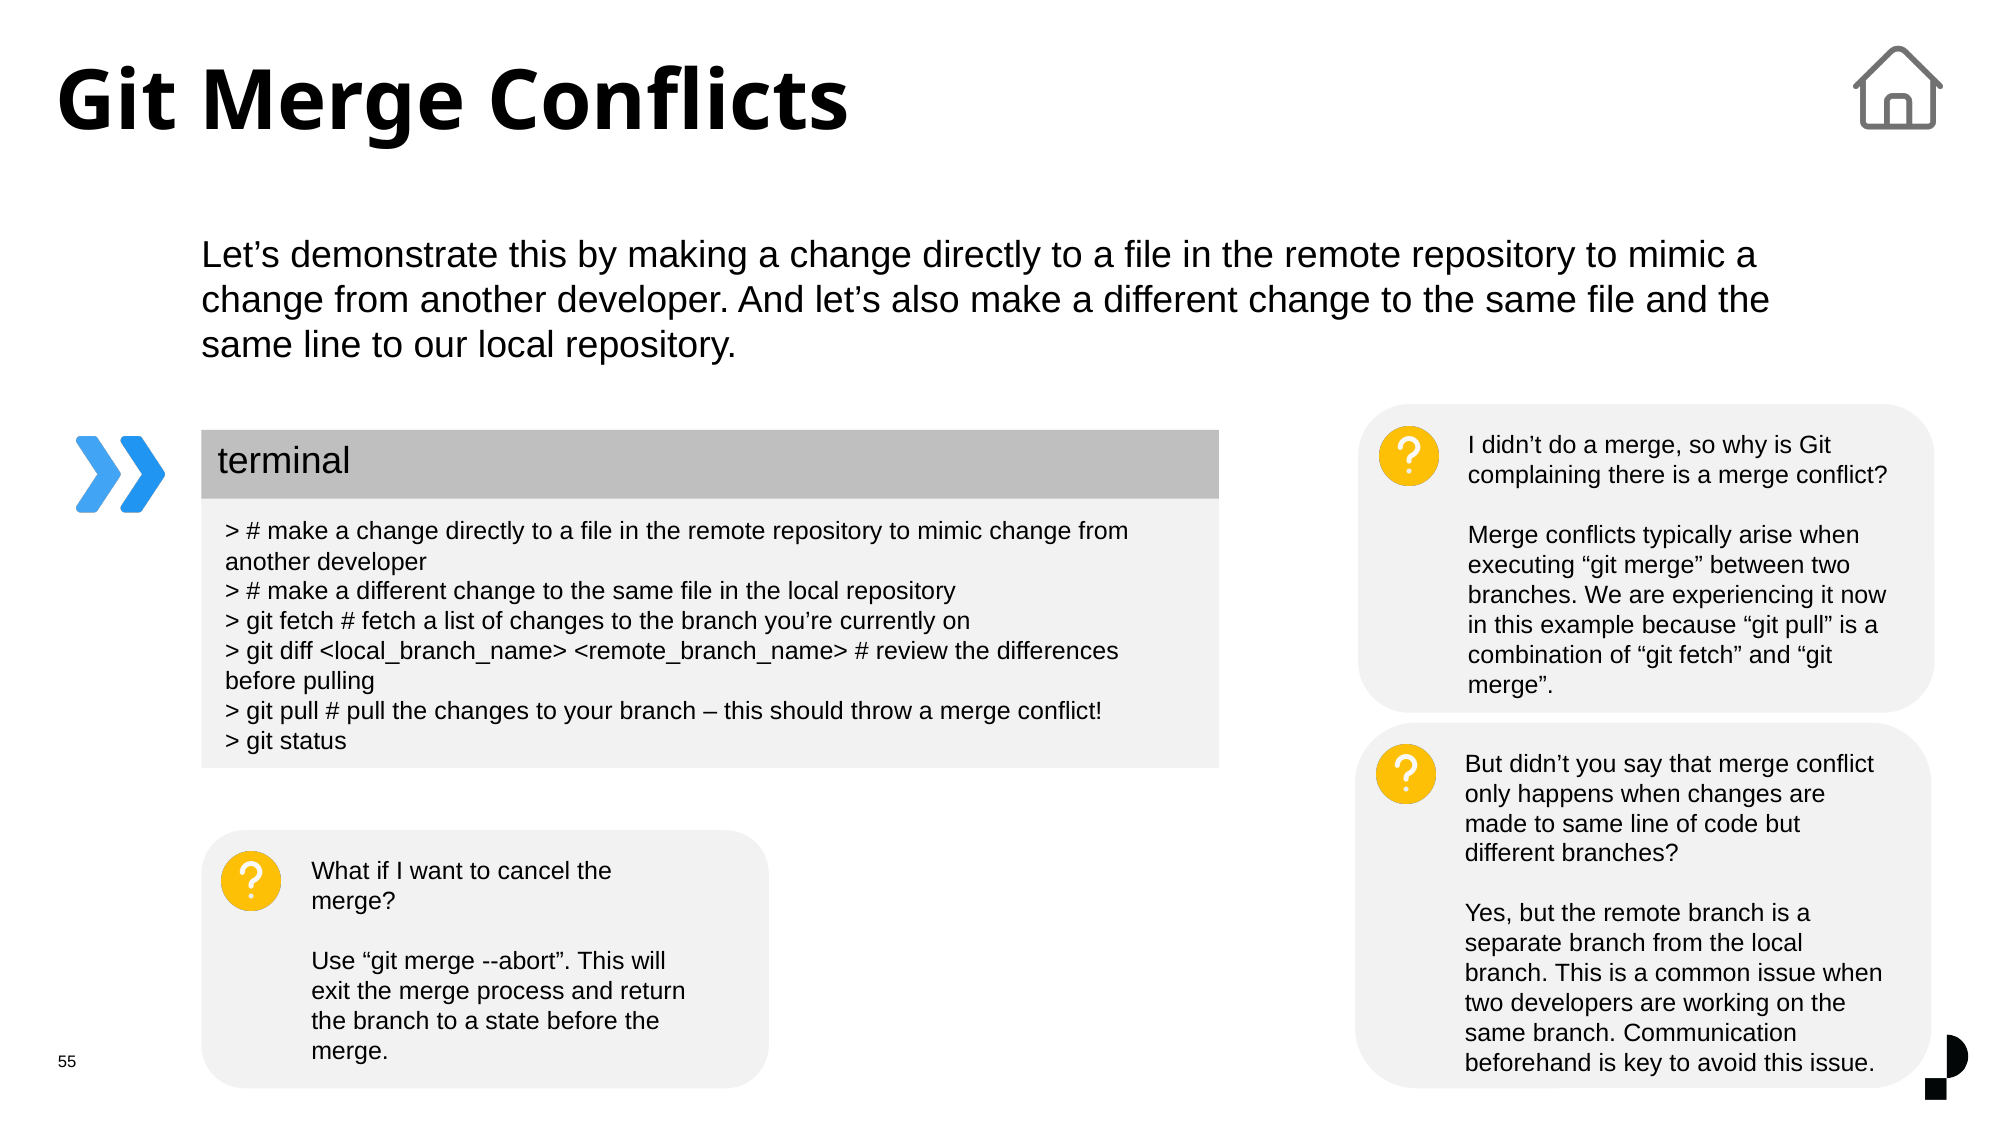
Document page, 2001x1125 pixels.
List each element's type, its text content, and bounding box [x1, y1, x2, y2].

picture [1853, 43, 1943, 132]
text_box I didn’t do a merge, so why is Git complaining there is a merge conflict? Merge conflicts typically arise when executing “git merge” between two branches. We are experiencing it now in this example because “git pull” is a combination of “git fetch” and “git merge”. [1467, 428, 1898, 699]
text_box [201, 429, 1219, 768]
text_box [1357, 403, 1936, 714]
text_box Let’s demonstrate this by making a change directly to a file in the remote repository to mimic a change from another developer. And let’s also make a different change to the same file and the same line to our local repository. [201, 230, 1825, 366]
picture [76, 429, 165, 519]
picture [221, 851, 281, 911]
text_box What if I want to cancel the merge? Use “git merge --abort”. This will exit the merge process and return the branch to a state before the merge. [311, 854, 698, 1065]
text_box [1353, 721, 1933, 1090]
list Git Merge Conflicts [55, 57, 1943, 149]
picture [1920, 1028, 1972, 1106]
text_box But didn’t you say that merge conflict only happens when changes are made to same line of code but different branches? Yes, but the remote branch is a separate branch from the local branch. This is a common issue when two developers are working on the same branch. Communication beforehand is key to avoid this issue. [1464, 747, 1895, 1077]
picture [1379, 426, 1439, 486]
text_box [200, 829, 770, 1090]
picture [1376, 744, 1436, 804]
slide_number 55 [56, 1050, 77, 1071]
